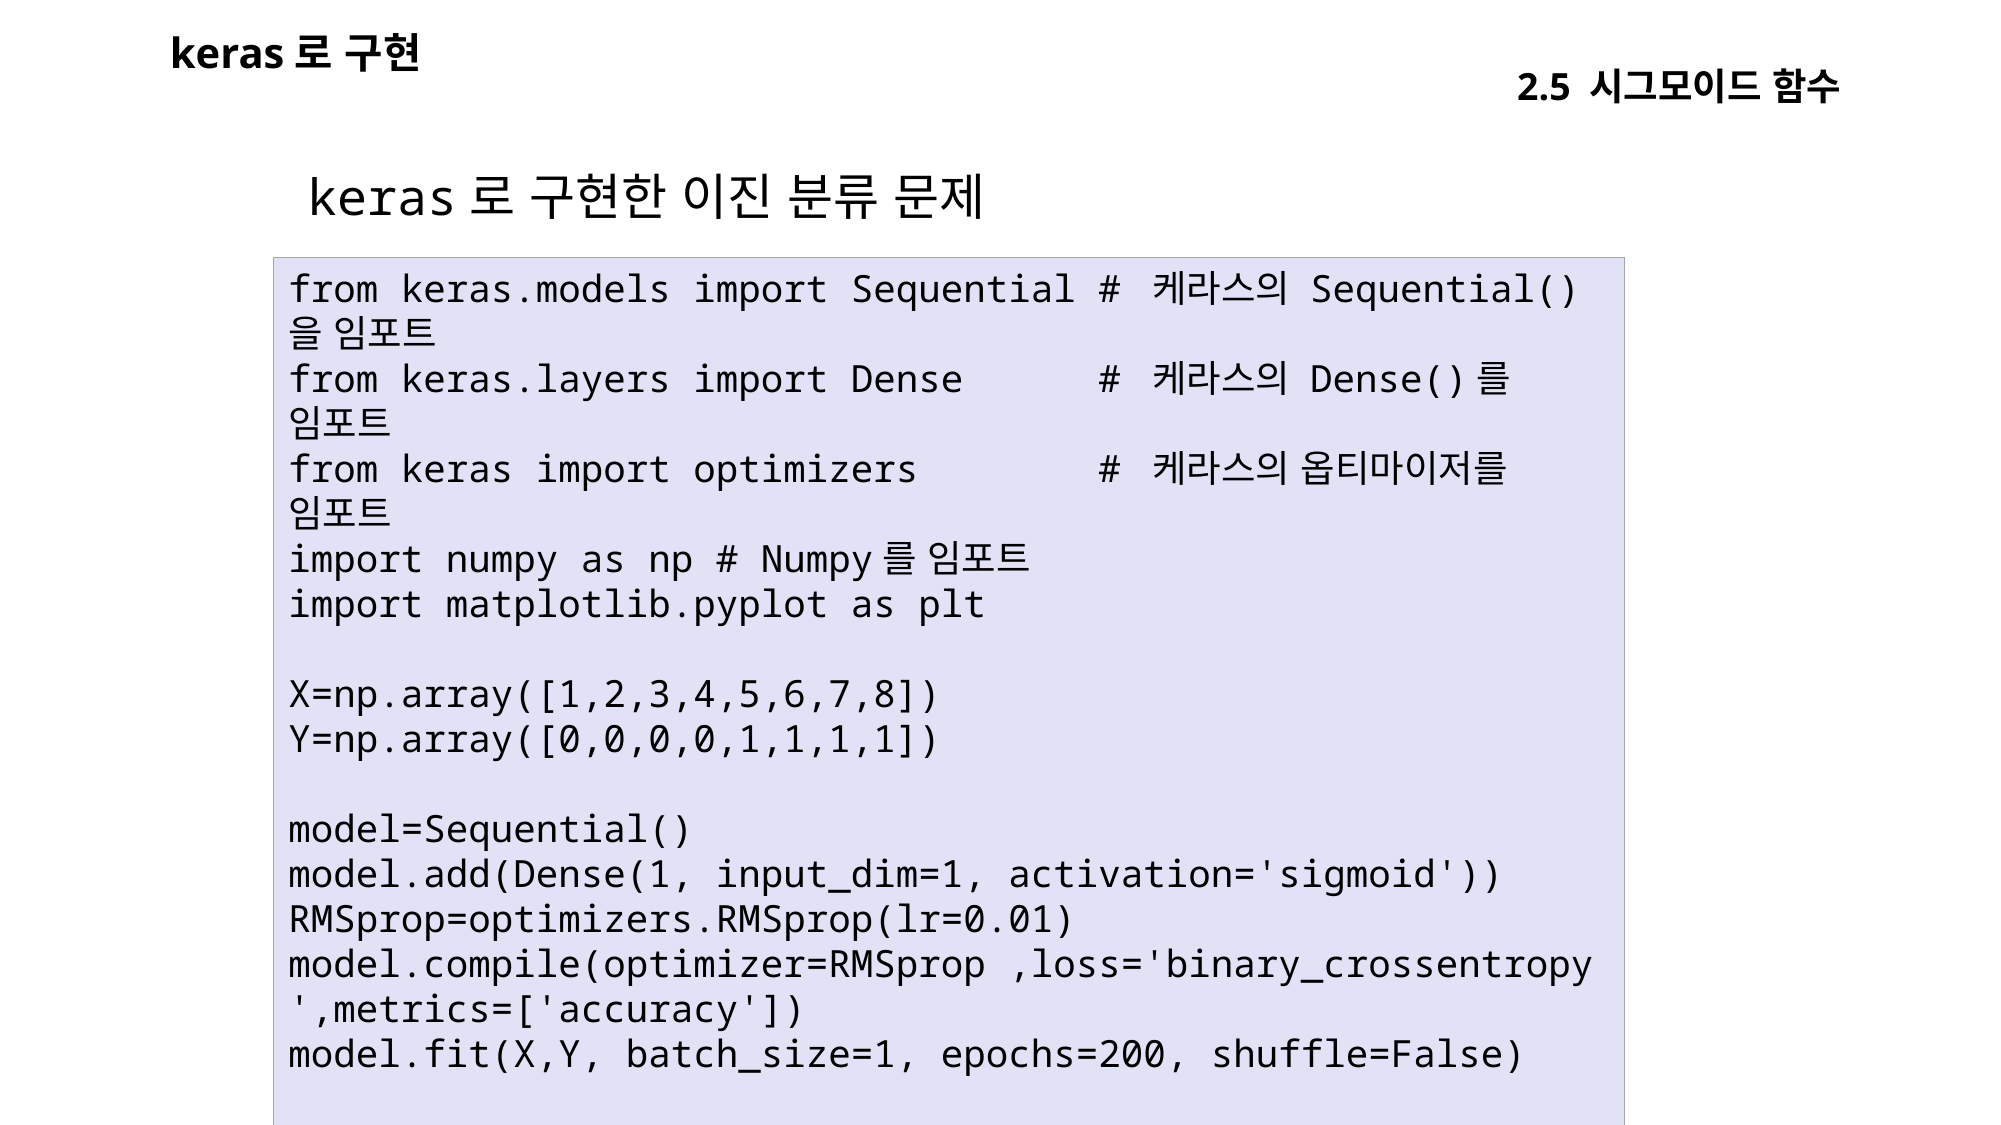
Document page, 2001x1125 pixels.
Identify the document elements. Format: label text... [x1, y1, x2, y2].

text_box 2.5 시그모이드 함수 [1060, 44, 1857, 111]
text_box keras로 구현한 이진 분류 문제 [292, 158, 1001, 234]
text_box keras로 구현 [155, 13, 1127, 80]
text_box from keras.models import Sequential # 케라스의 Sequential()을 임포트 from keras.layers import Dense # 케라스의 Dense()를 임포트 from keras import optimizers # 케라스의 옵티마이저를 임포트 import numpy as np # Numpy를 임포트 import matplotlib.pyplot as plt X=np.array([1,2,3,4,5,6,7,8]) Y=np.array([0,0,0,0,1,1,1,1]) model=Sequential() model.add(Dense(1, input_dim=1, activation='sigmoid')) RMSprop=optimizers.RMSprop(lr=0.01) model.compile(optimizer=RMSprop ,loss='binary_crossentropy',metrics=['accuracy']) model.fit(X,Y, batch_size=1, epochs=200, shuffle=False) plt.plot(X, Y, 'rx') print(X) print(model.predict(X)) plt.show() [273, 257, 1625, 1125]
